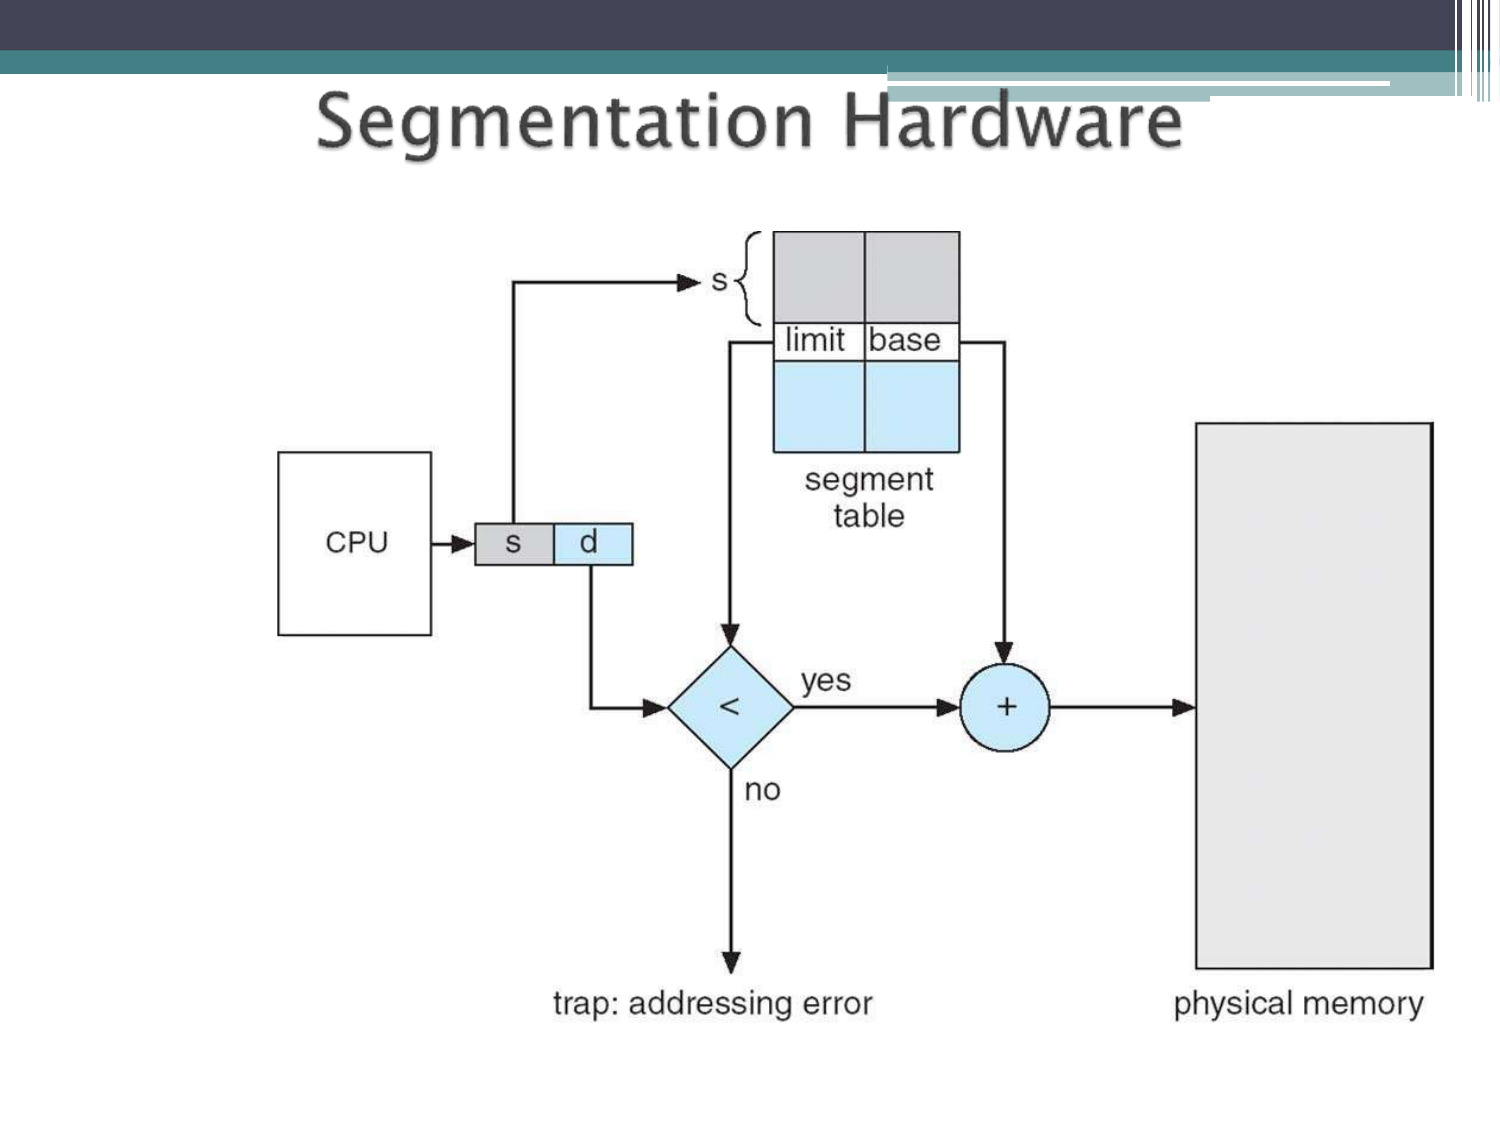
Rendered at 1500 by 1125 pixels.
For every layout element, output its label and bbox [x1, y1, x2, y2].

text_box [277, 231, 1435, 1024]
text_box [315, 87, 1185, 168]
